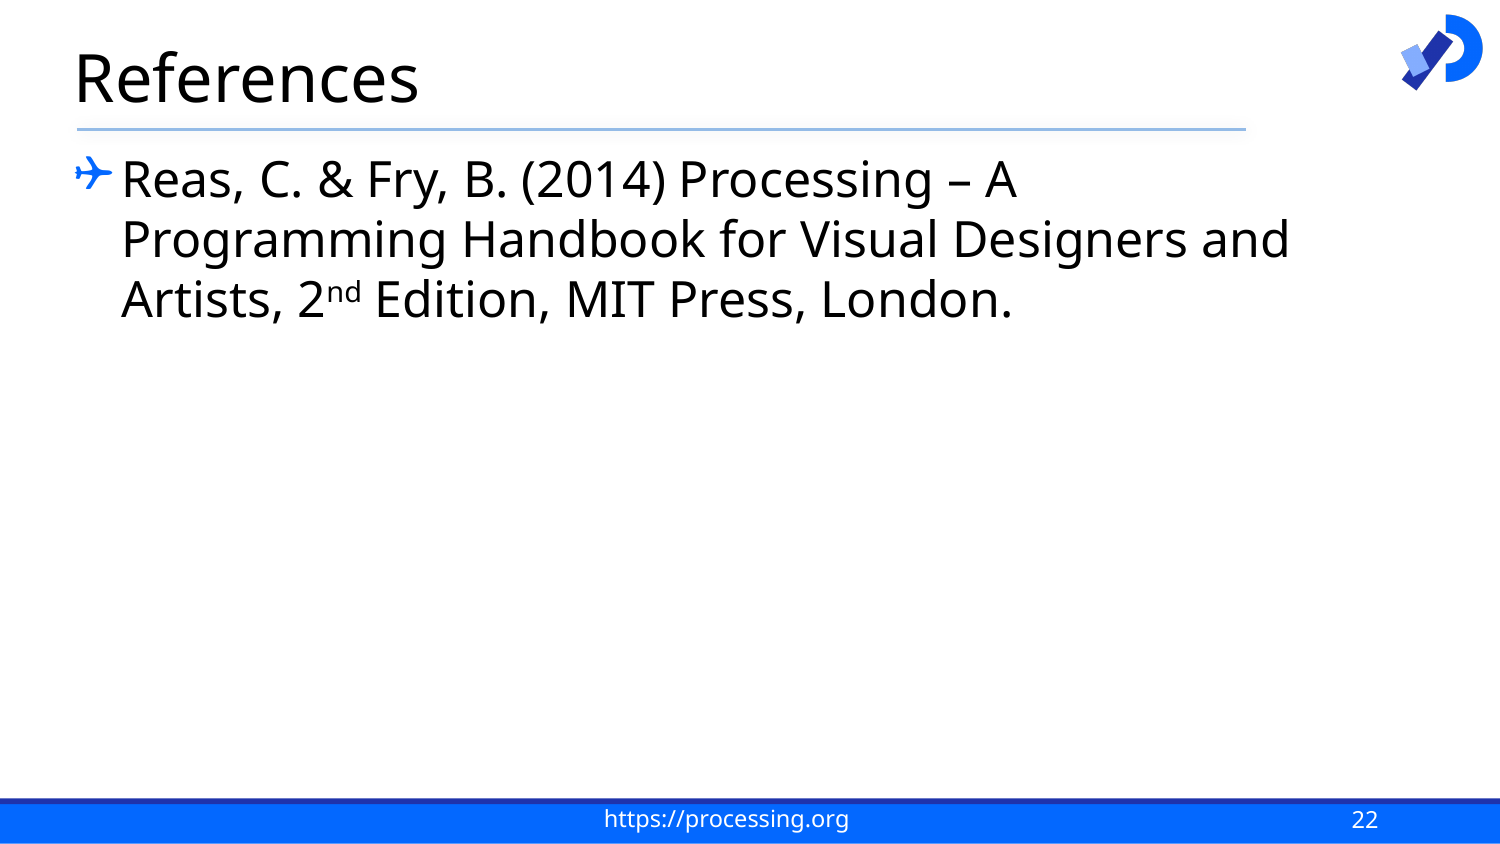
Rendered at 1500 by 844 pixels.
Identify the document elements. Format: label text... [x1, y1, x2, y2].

title References [64, 0, 1341, 126]
picture [1398, 9, 1485, 96]
list Reas, C. & Fry, B. (2014) Processing – A Programming Handbook for Visual Designers and Artists, 2nd Edition, MIT Press, London. [64, 137, 1341, 844]
footer https://processing.org [527, 802, 927, 843]
slide_number 22 [1074, 799, 1388, 844]
